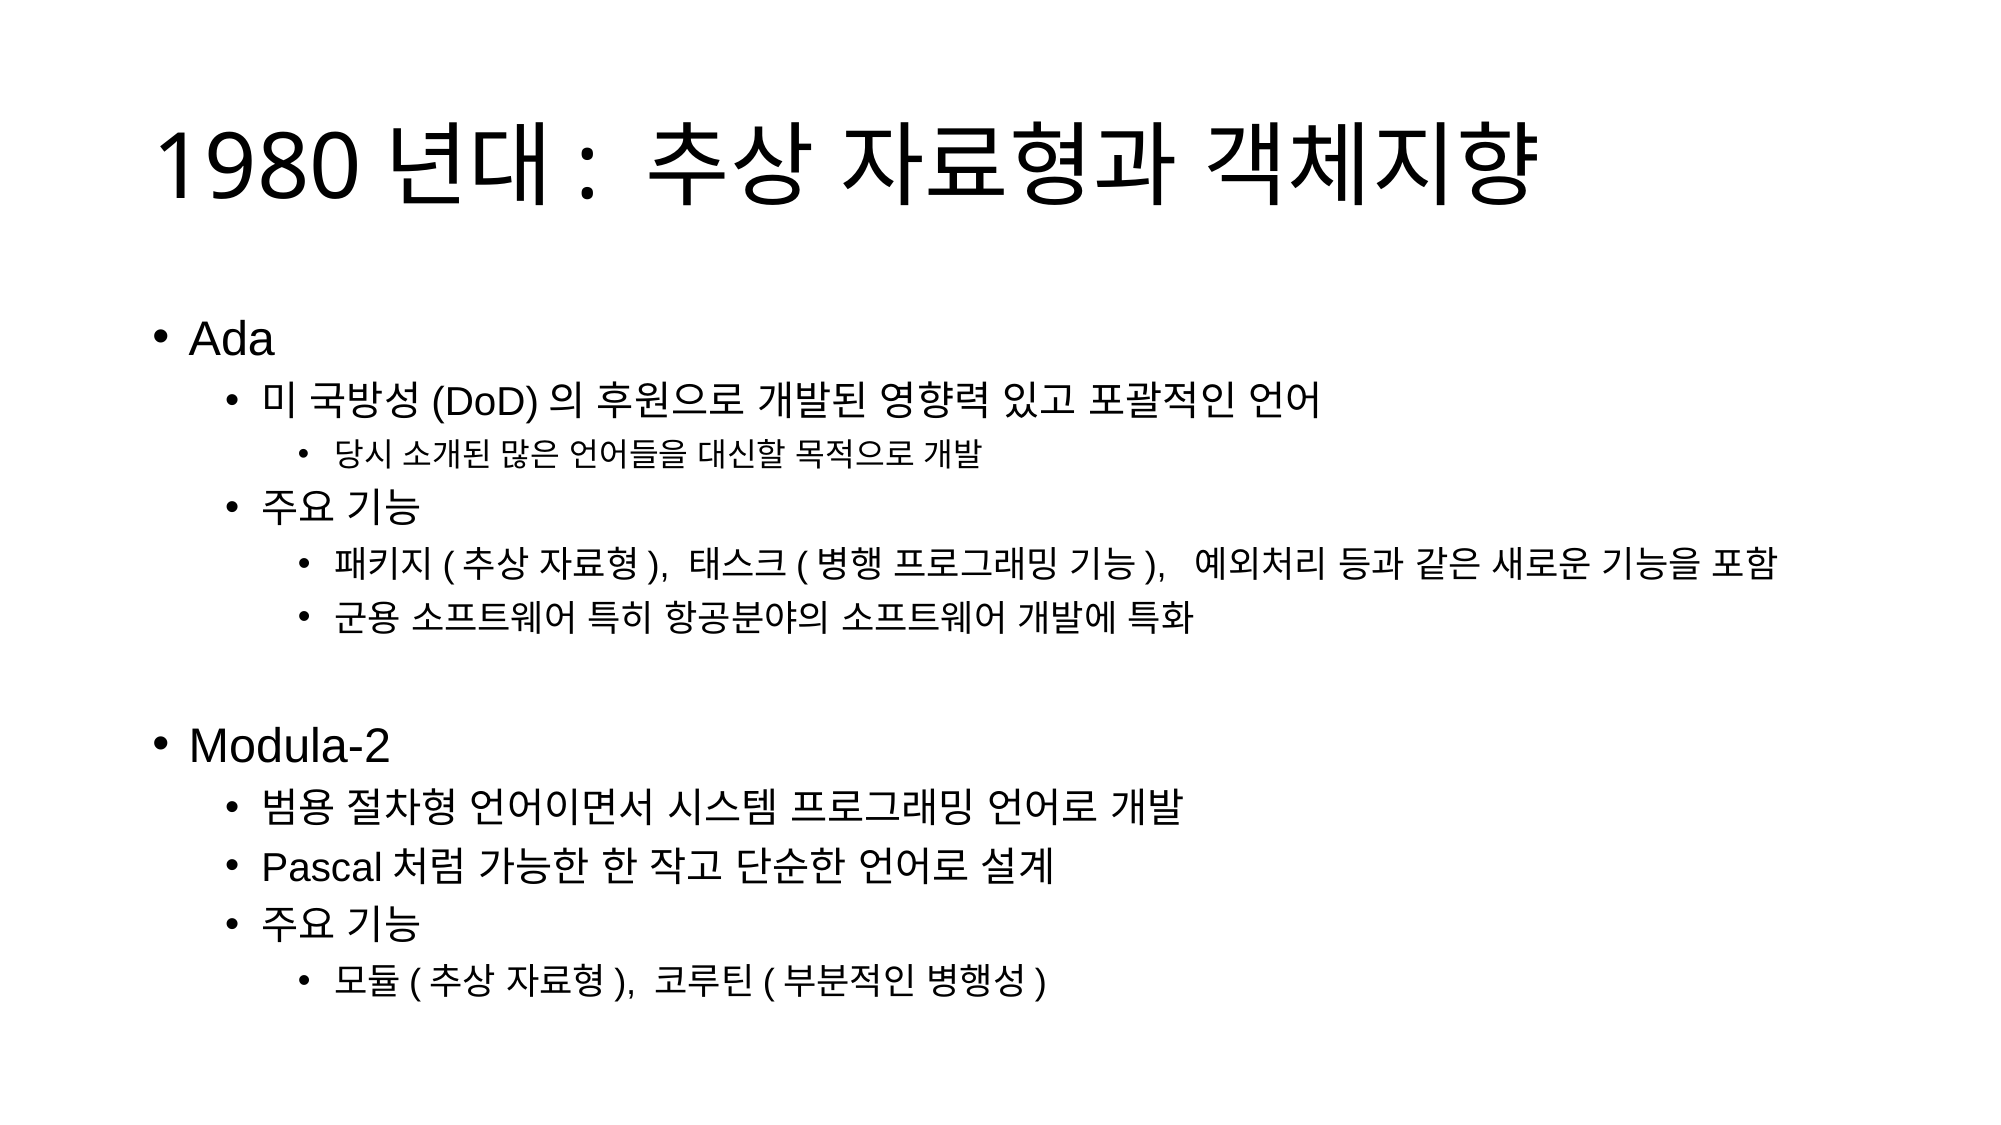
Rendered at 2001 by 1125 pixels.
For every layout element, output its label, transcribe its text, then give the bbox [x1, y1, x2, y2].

list Ada 미 국방성(DoD)의 후원으로 개발된 영향력 있고 포괄적인 언어 당시 소개된 많은 언어들을 대신할 목적으로 개발 주요 기능 패키지(추상 자료형), 태스크(병행 프로그래밍 기능), 예외처리 등과 같은 새로운 기능을 포함 군용 소프트웨어 특히 항공분야의 소프트웨어 개발에 특화 Modula-2 범용 절차형 언어이면서 시스템 프로그래밍 언어로 개발 Pascal처럼 가능한 한 작고 단순한 언어로 설계 주요 기능 모듈(추상 자료형), 코루틴(부분적인 병행성) [137, 299, 1863, 1014]
title 1980년대: 추상 자료형과 객체지향 [137, 59, 1863, 278]
